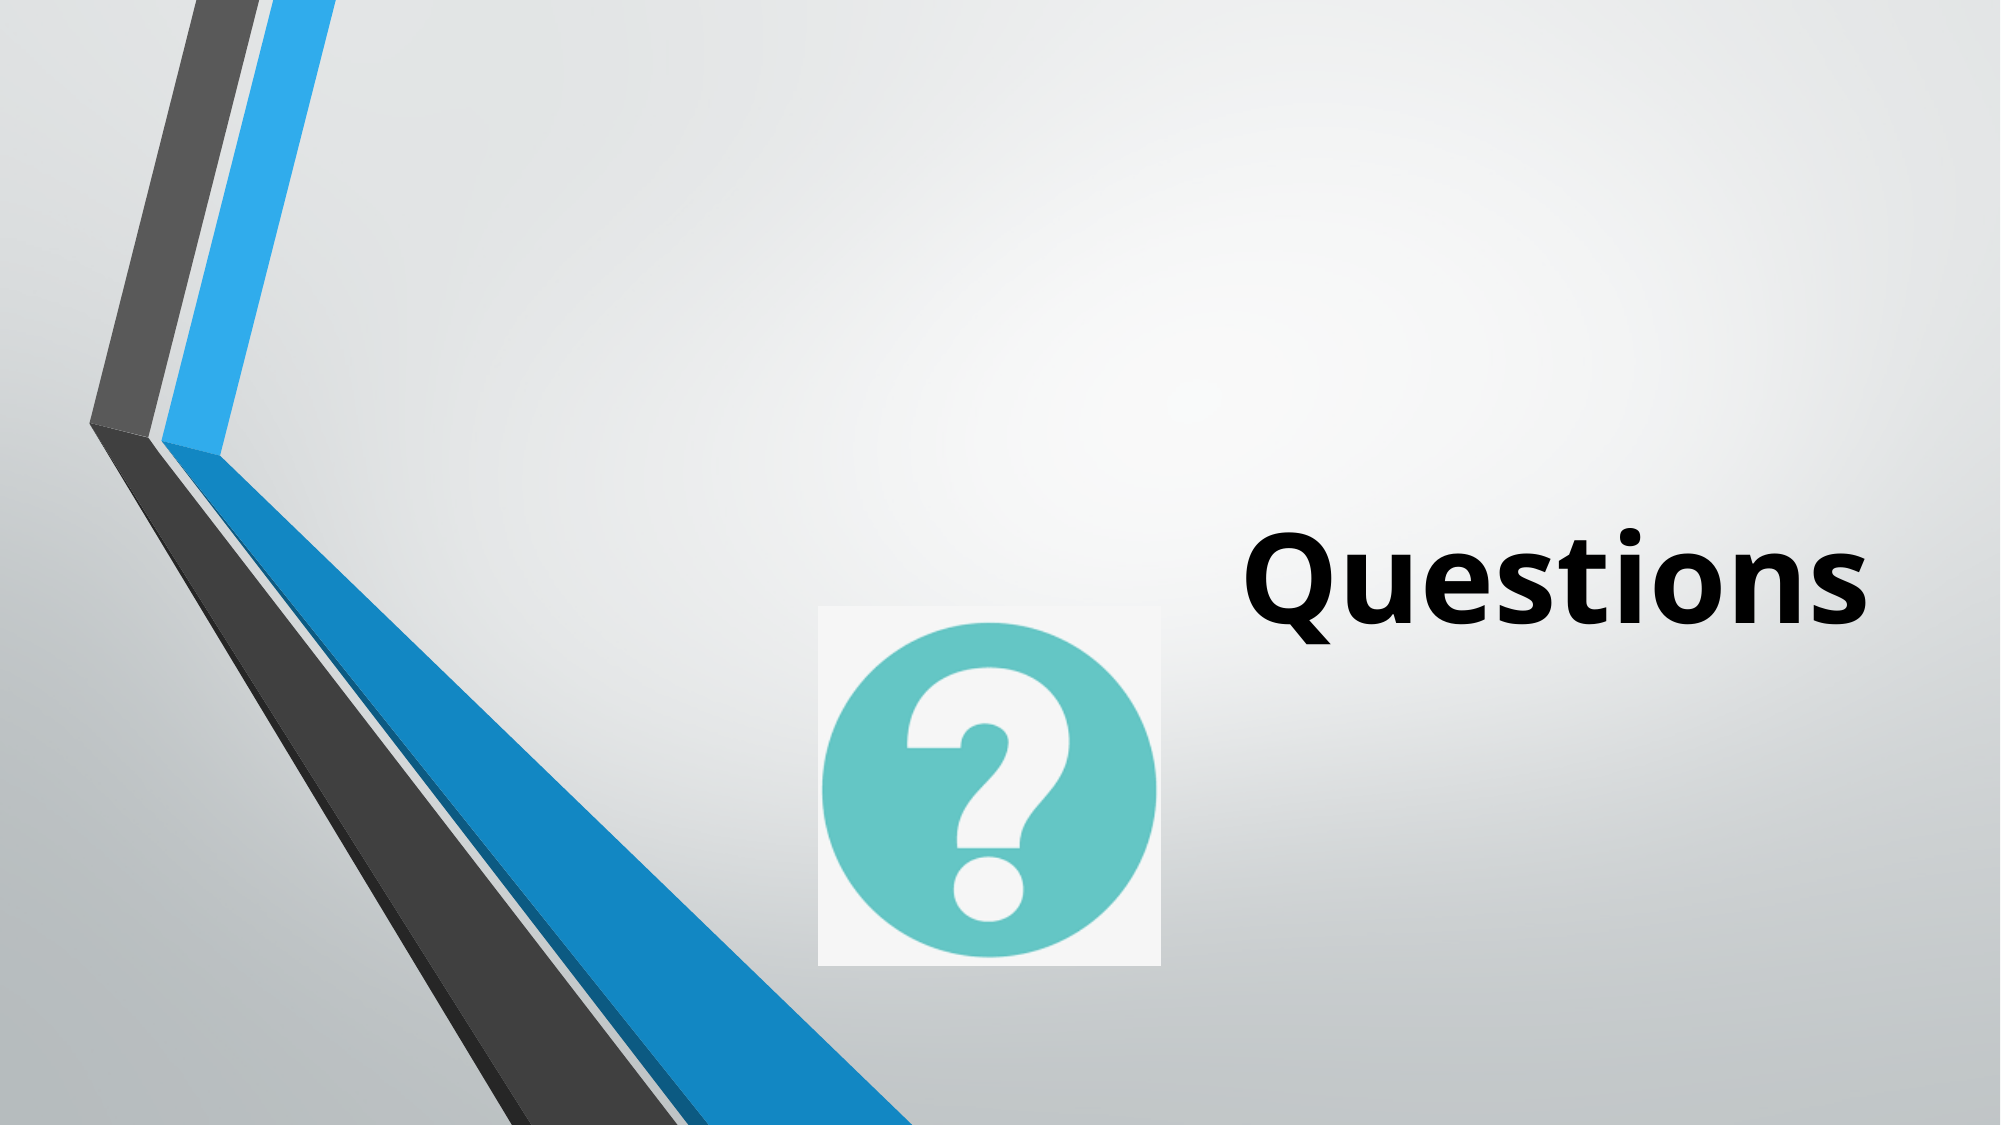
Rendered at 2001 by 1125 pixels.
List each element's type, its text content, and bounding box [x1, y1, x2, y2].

picture [818, 605, 1161, 966]
title Questions [480, 226, 1887, 656]
